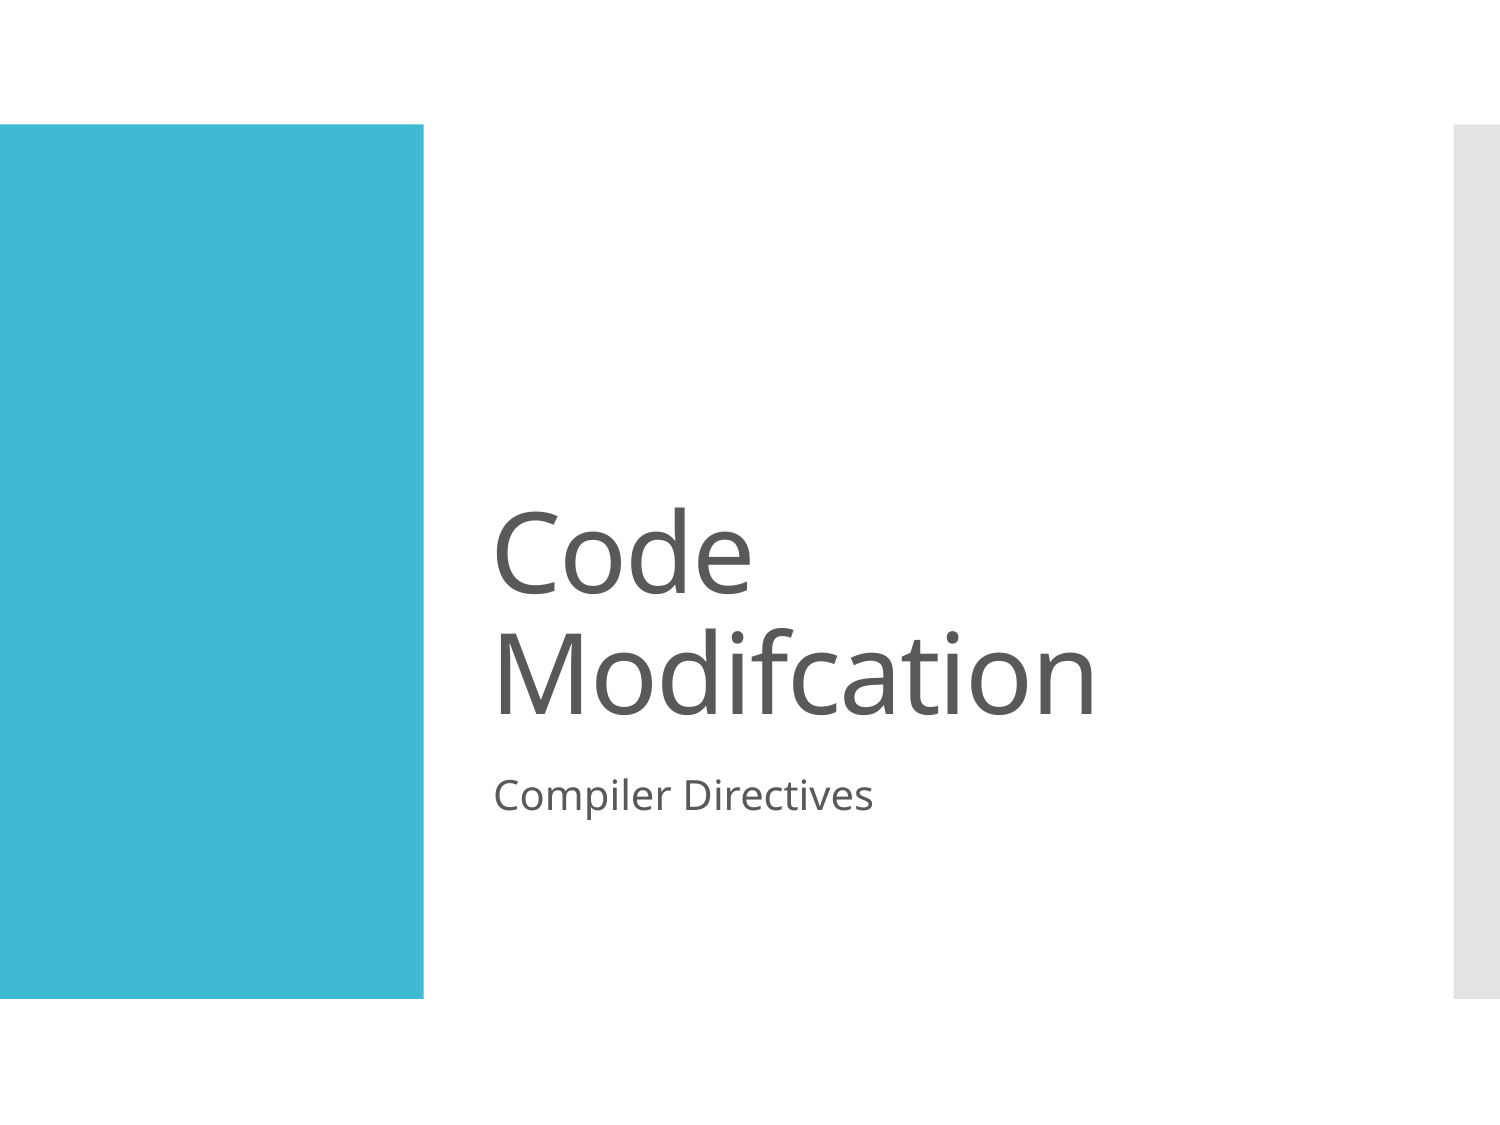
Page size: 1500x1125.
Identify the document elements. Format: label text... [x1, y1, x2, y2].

list Compiler Directives [478, 766, 1379, 917]
title Code Modifcation [475, 213, 1376, 747]
